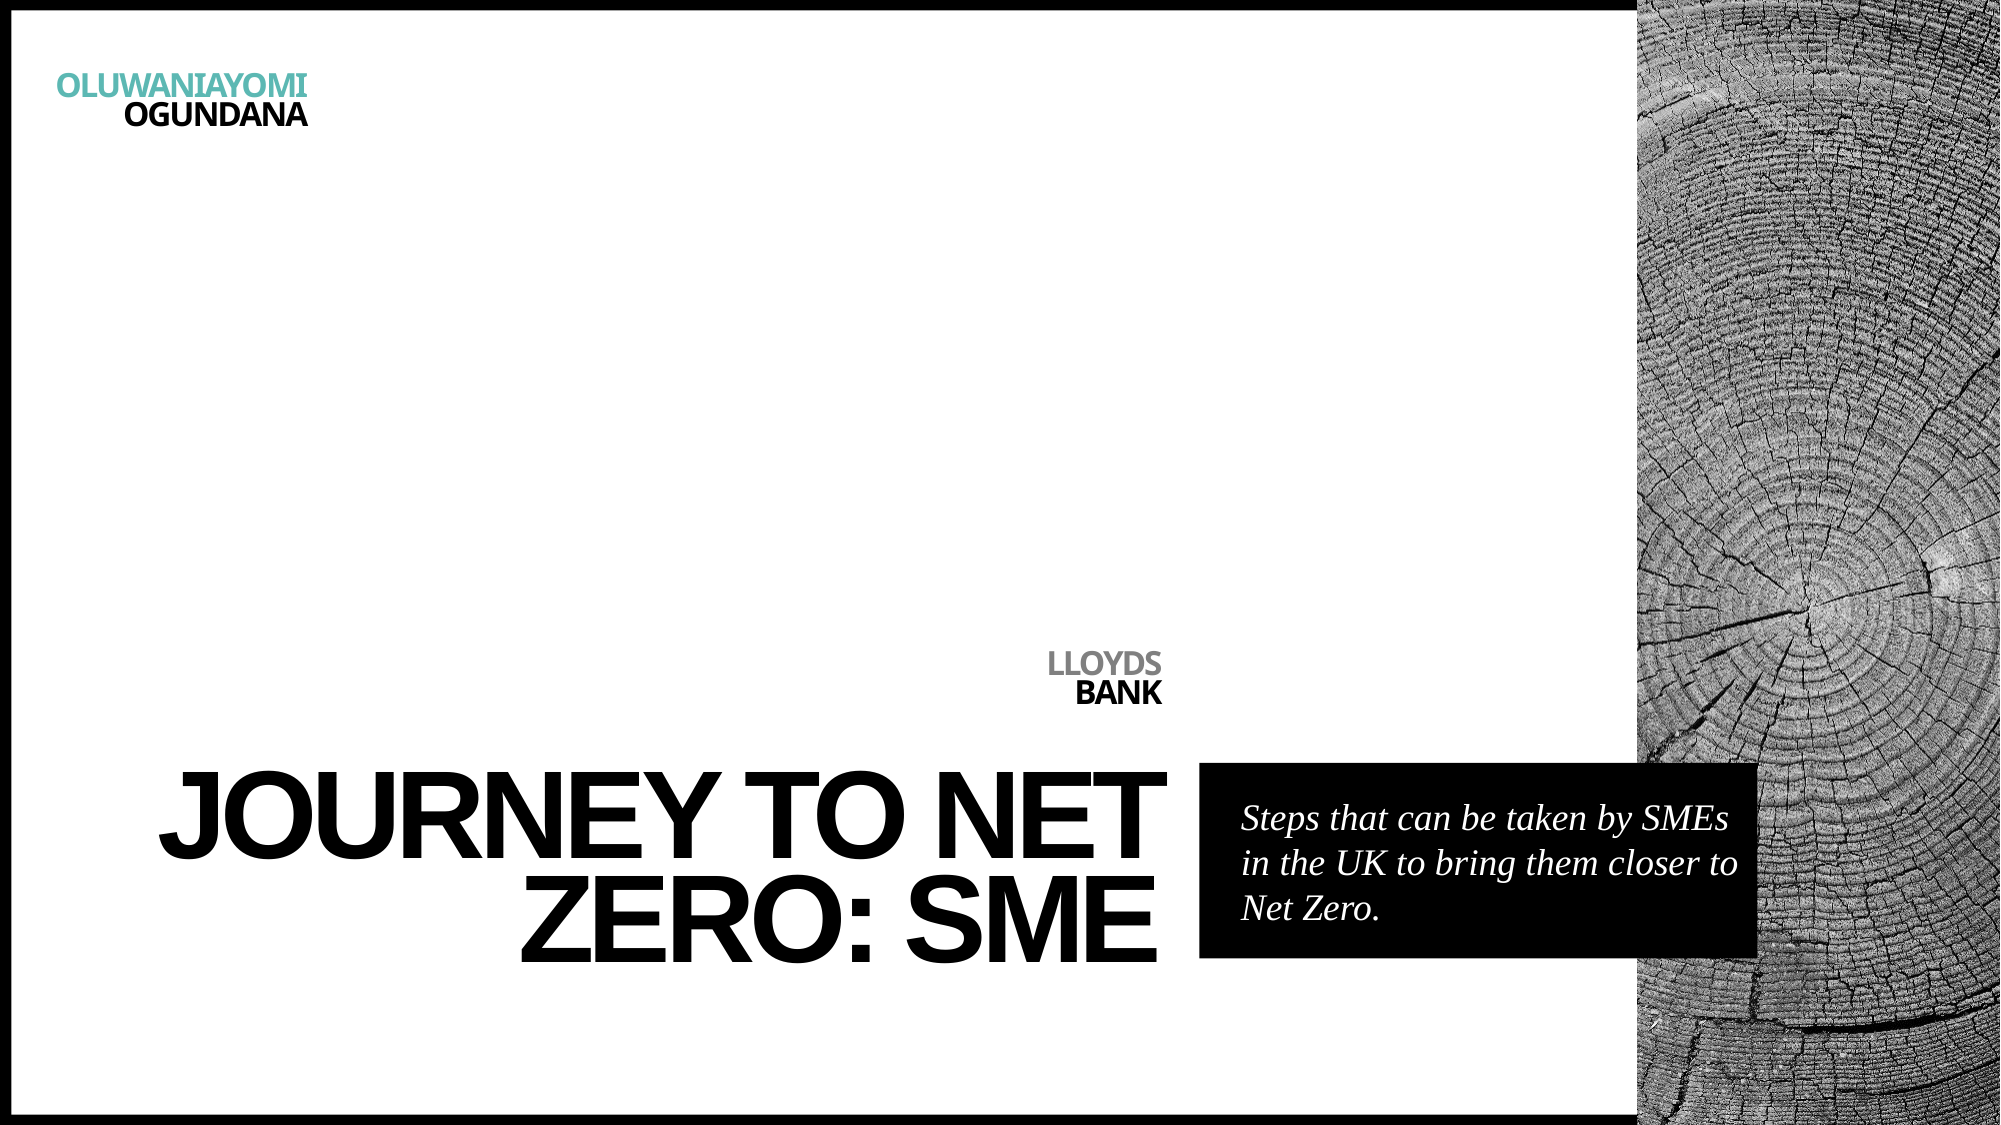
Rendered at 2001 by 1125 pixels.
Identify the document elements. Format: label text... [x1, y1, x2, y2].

text_box LLOYDS BANK [853, 646, 1163, 711]
title Journey to net zero: SME [47, 712, 1163, 988]
text_box OLUWANIAYOMI OGUNDANA [0, 69, 309, 134]
subtitle Steps that can be taken by SMEs in the UK to bring them closer to Net Zero. [1199, 762, 1637, 959]
picture [1637, 0, 2000, 1125]
